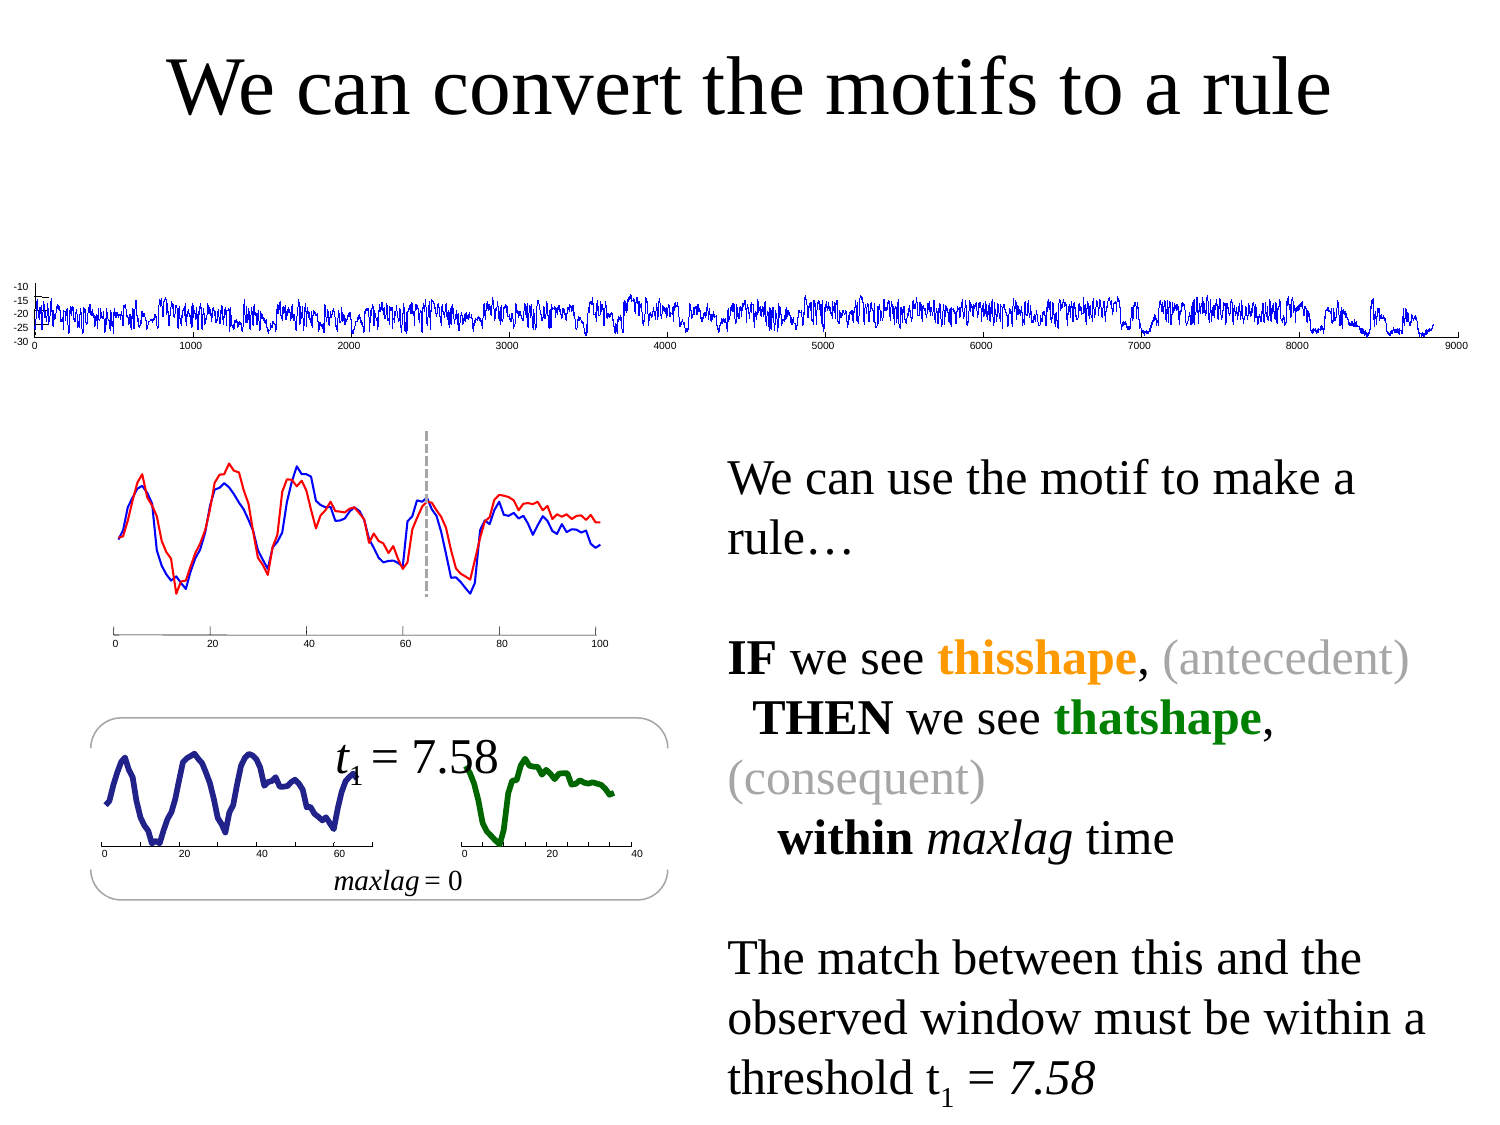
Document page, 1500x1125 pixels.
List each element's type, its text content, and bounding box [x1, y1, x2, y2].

text_box -25 [13, 321, 29, 334]
text_box [1257, 296, 1297, 326]
text_box [90, 717, 669, 901]
text_box We can use the motif to make a rule… IF we see thisshape, (antecedent) THEN we see thatshape, (consequent) within maxlag time The match between this and the observed window must be within a threshold t1 = 7.58 [712, 437, 1488, 1125]
text_box [1213, 298, 1258, 325]
text_box [434, 303, 477, 332]
text_box [1124, 300, 1167, 336]
title We can convert the motifs to a rule [0, 24, 1500, 138]
text_box -30 [13, 334, 29, 348]
text_box [1036, 299, 1083, 329]
text_box [696, 303, 737, 333]
text_box t1 = 7.58 [335, 723, 500, 792]
text_box 9000 [1445, 339, 1469, 352]
text_box [906, 297, 951, 327]
text_box [865, 299, 907, 329]
text_box [521, 300, 567, 330]
text_box [35, 304, 351, 337]
text_box [610, 294, 654, 334]
text_box [1421, 324, 1434, 337]
text_box 5000 [811, 339, 835, 352]
text_box [36, 283, 1459, 337]
text_box 8000 [1285, 339, 1309, 352]
text_box [778, 295, 823, 330]
text_box [822, 295, 865, 332]
text_box 1000 [179, 339, 203, 352]
text_box [1167, 295, 1214, 326]
text_box [950, 299, 994, 327]
text_box [566, 297, 611, 336]
text_box [390, 299, 434, 334]
text_box [212, 299, 257, 332]
text_box [346, 302, 391, 334]
text_box [79, 304, 123, 334]
text_box -20 [13, 307, 29, 320]
text_box 3000 [495, 339, 519, 352]
text_box 0 [31, 339, 38, 352]
text_box [1297, 300, 1340, 334]
text_box [1083, 296, 1125, 330]
text_box [1339, 298, 1380, 338]
text_box [303, 303, 347, 333]
text_box [167, 301, 213, 330]
text_box [993, 298, 1036, 329]
text_box 6000 [969, 339, 993, 352]
text_box [34, 298, 80, 334]
text_box maxlag = 0 [333, 861, 464, 902]
text_box [122, 297, 168, 330]
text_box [112, 463, 616, 650]
text_box 7000 [1127, 339, 1151, 352]
text_box 2000 [337, 339, 361, 352]
text_box [737, 299, 779, 332]
text_box 4000 [653, 339, 677, 352]
text_box -15 [13, 293, 29, 307]
text_box [653, 298, 697, 333]
text_box [1380, 308, 1421, 337]
text_box -10 [13, 280, 29, 293]
text_box [477, 297, 522, 329]
text_box [257, 299, 304, 334]
